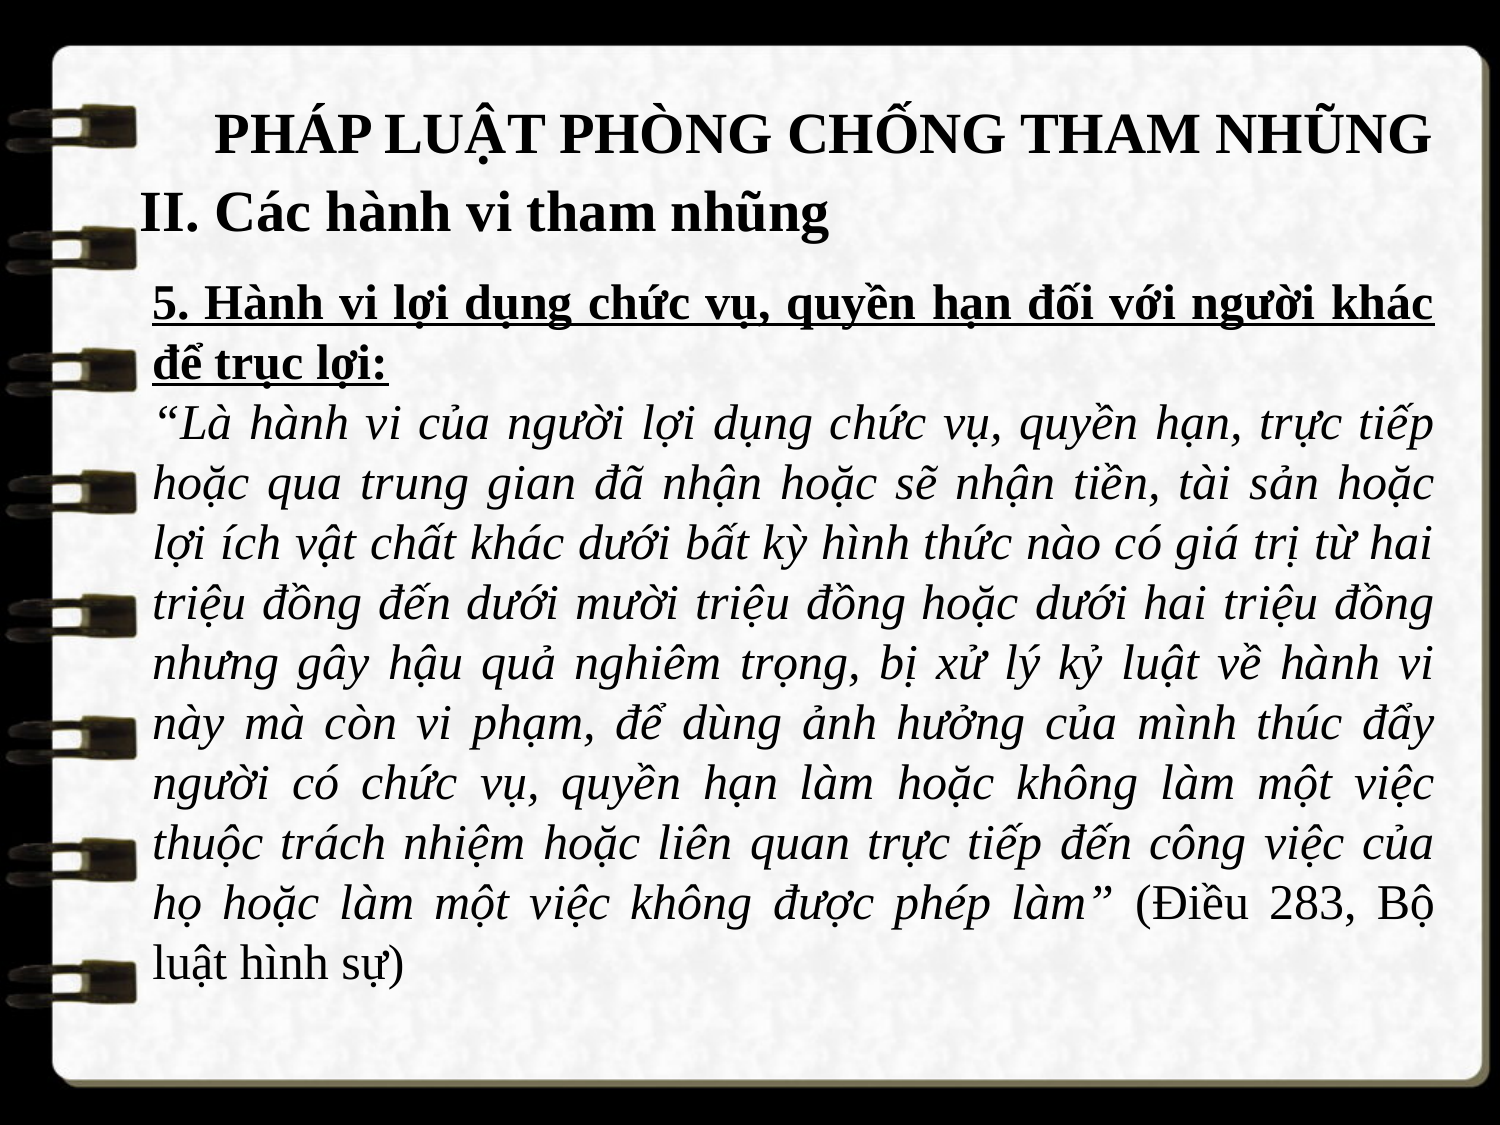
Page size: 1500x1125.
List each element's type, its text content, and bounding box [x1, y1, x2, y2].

text_box PHÁP LUẬT PHÒNG CHỐNG THAM NHŨNG II. Các hành vi tham nhũng [124, 87, 1475, 263]
text_box 5. Hành vi lợi dụng chức vụ, quyền hạn đối với người khác để trục lợi: “Là hành vi của người lợi dụng chức vụ, quyền hạn, trực tiếp hoặc qua trung gian đã nhận hoặc sẽ nhận tiền, tài sản hoặc lợi ích vật chất khác dưới bất kỳ hình thức nào có giá trị từ hai triệu đồng đến dưới mười triệu đồng hoặc dưới hai triệu đồng nhưng gây hậu quả nghiêm trọng, bị xử lý kỷ luật về hành vi này mà còn vi phạm, để dùng ảnh hưởng của mình thúc đẩy người có chức vụ, quyền hạn làm hoặc không làm một việc thuộc trách nhiệm hoặc liên quan trực tiếp đến công việc của họ hoặc làm một việc không được phép làm” (Điều 283, Bộ luật hình sự) [137, 263, 1450, 1118]
picture [0, 0, 1500, 1125]
